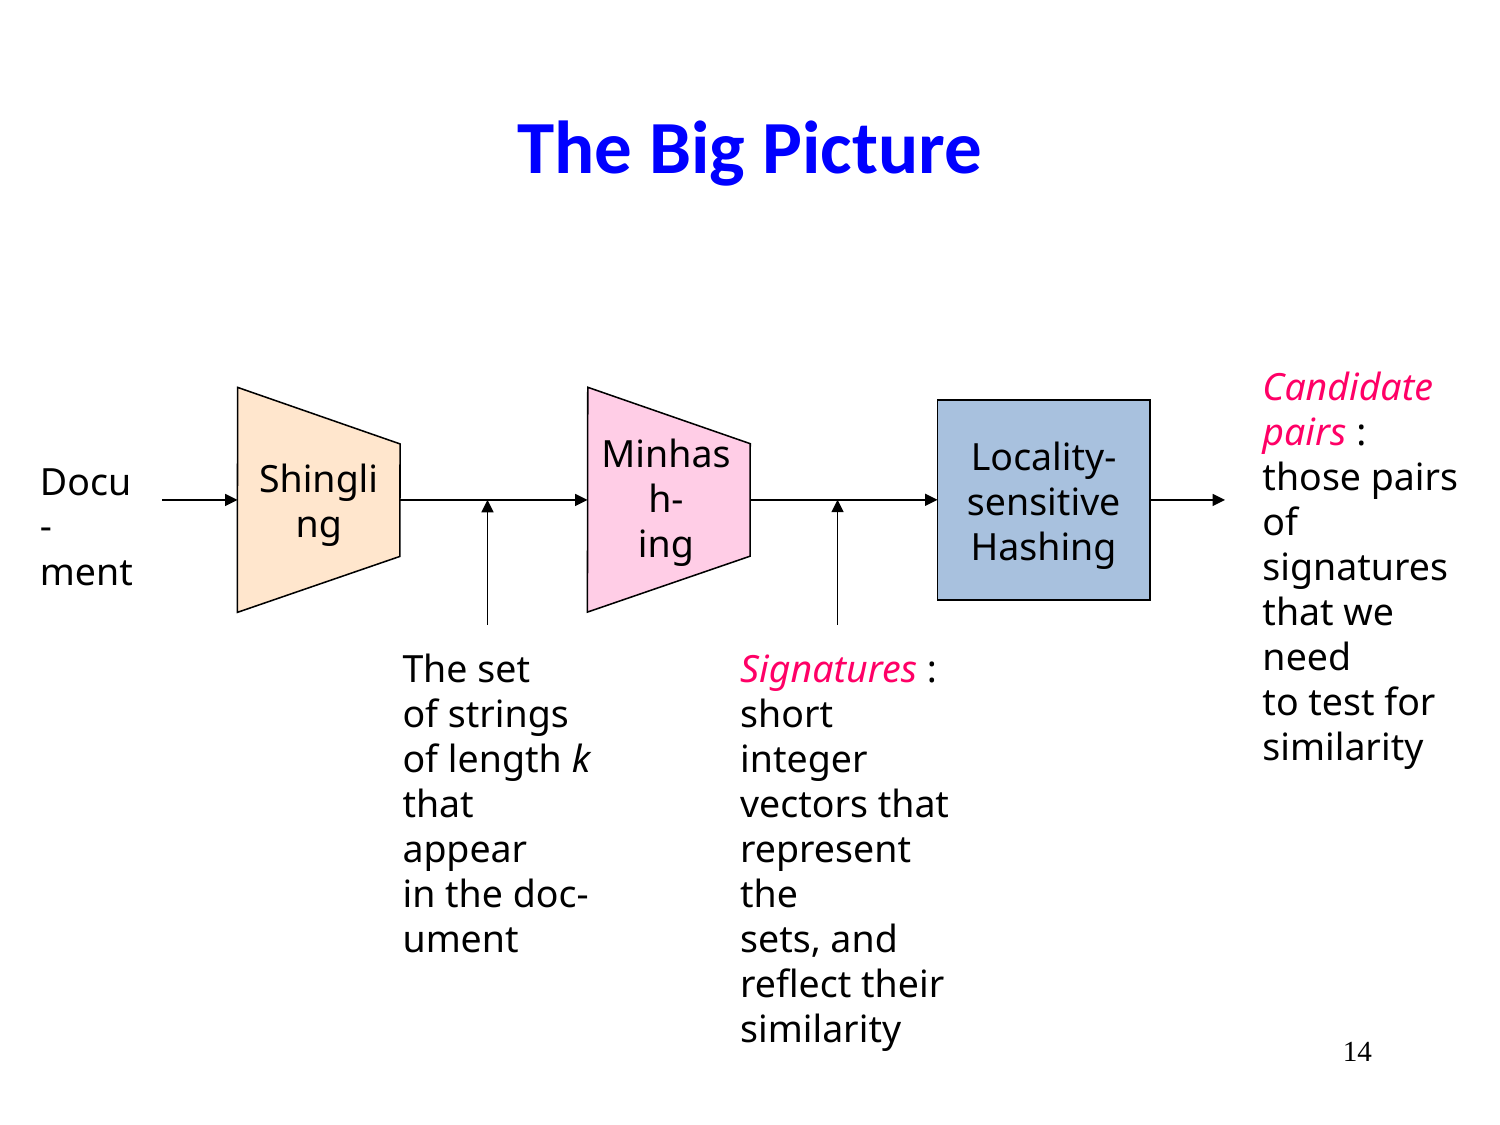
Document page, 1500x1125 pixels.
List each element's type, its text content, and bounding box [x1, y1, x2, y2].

slide_number ‹#› [1074, 1025, 1388, 1100]
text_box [937, 354, 1500, 689]
text_box Shingling [237, 387, 401, 613]
text_box Docu- ment [24, 449, 153, 600]
title The Big Picture [112, 50, 1388, 238]
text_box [584, 384, 978, 969]
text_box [387, 499, 579, 924]
